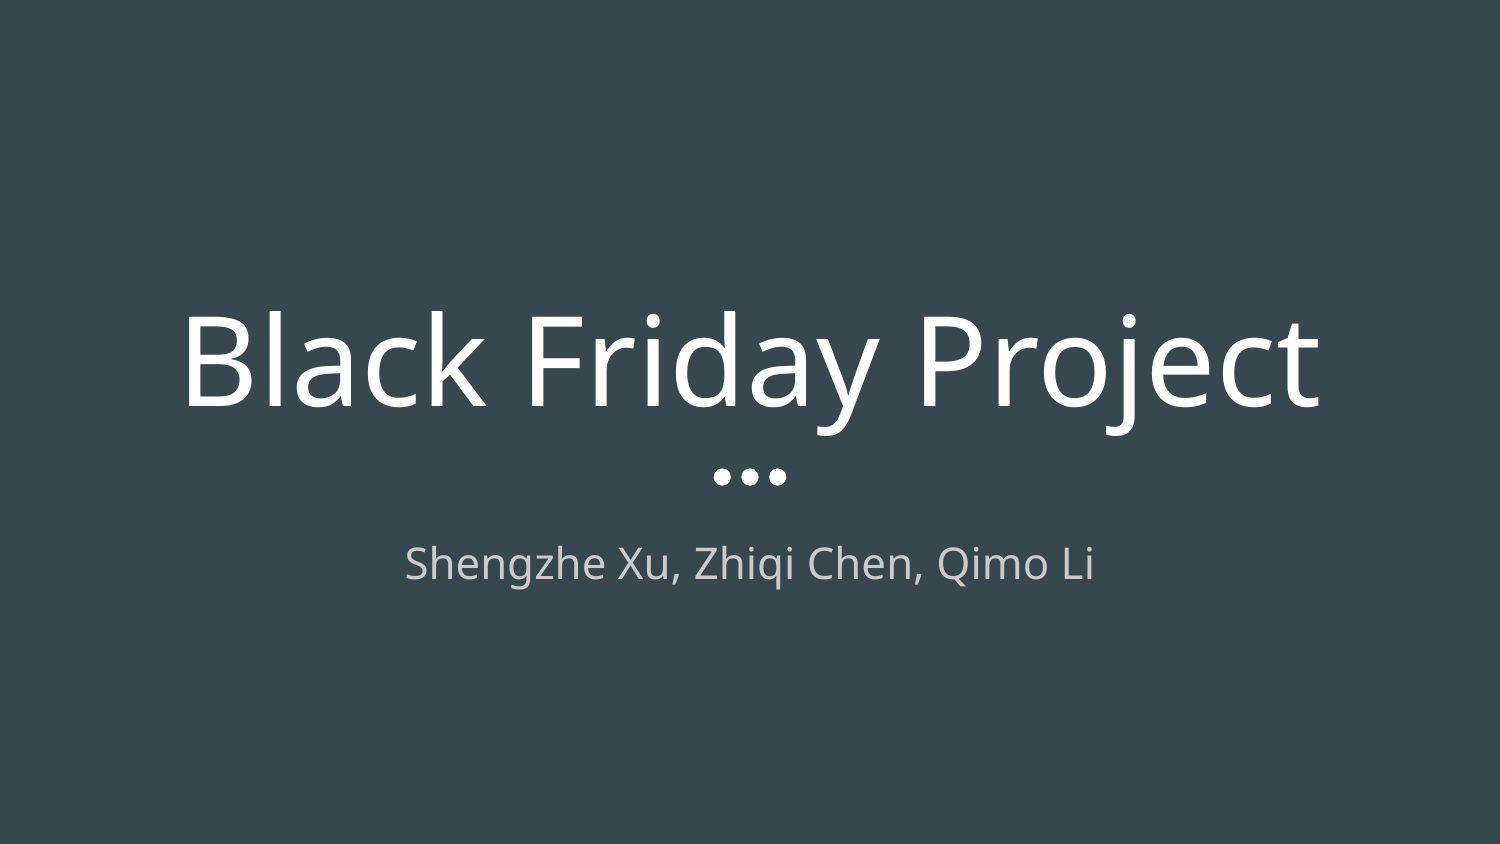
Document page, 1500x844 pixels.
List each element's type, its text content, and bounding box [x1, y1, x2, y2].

title Black Friday Project [110, 162, 1390, 447]
subtitle Shengzhe Xu, Zhiqi Chen, Qimo Li [110, 520, 1390, 651]
